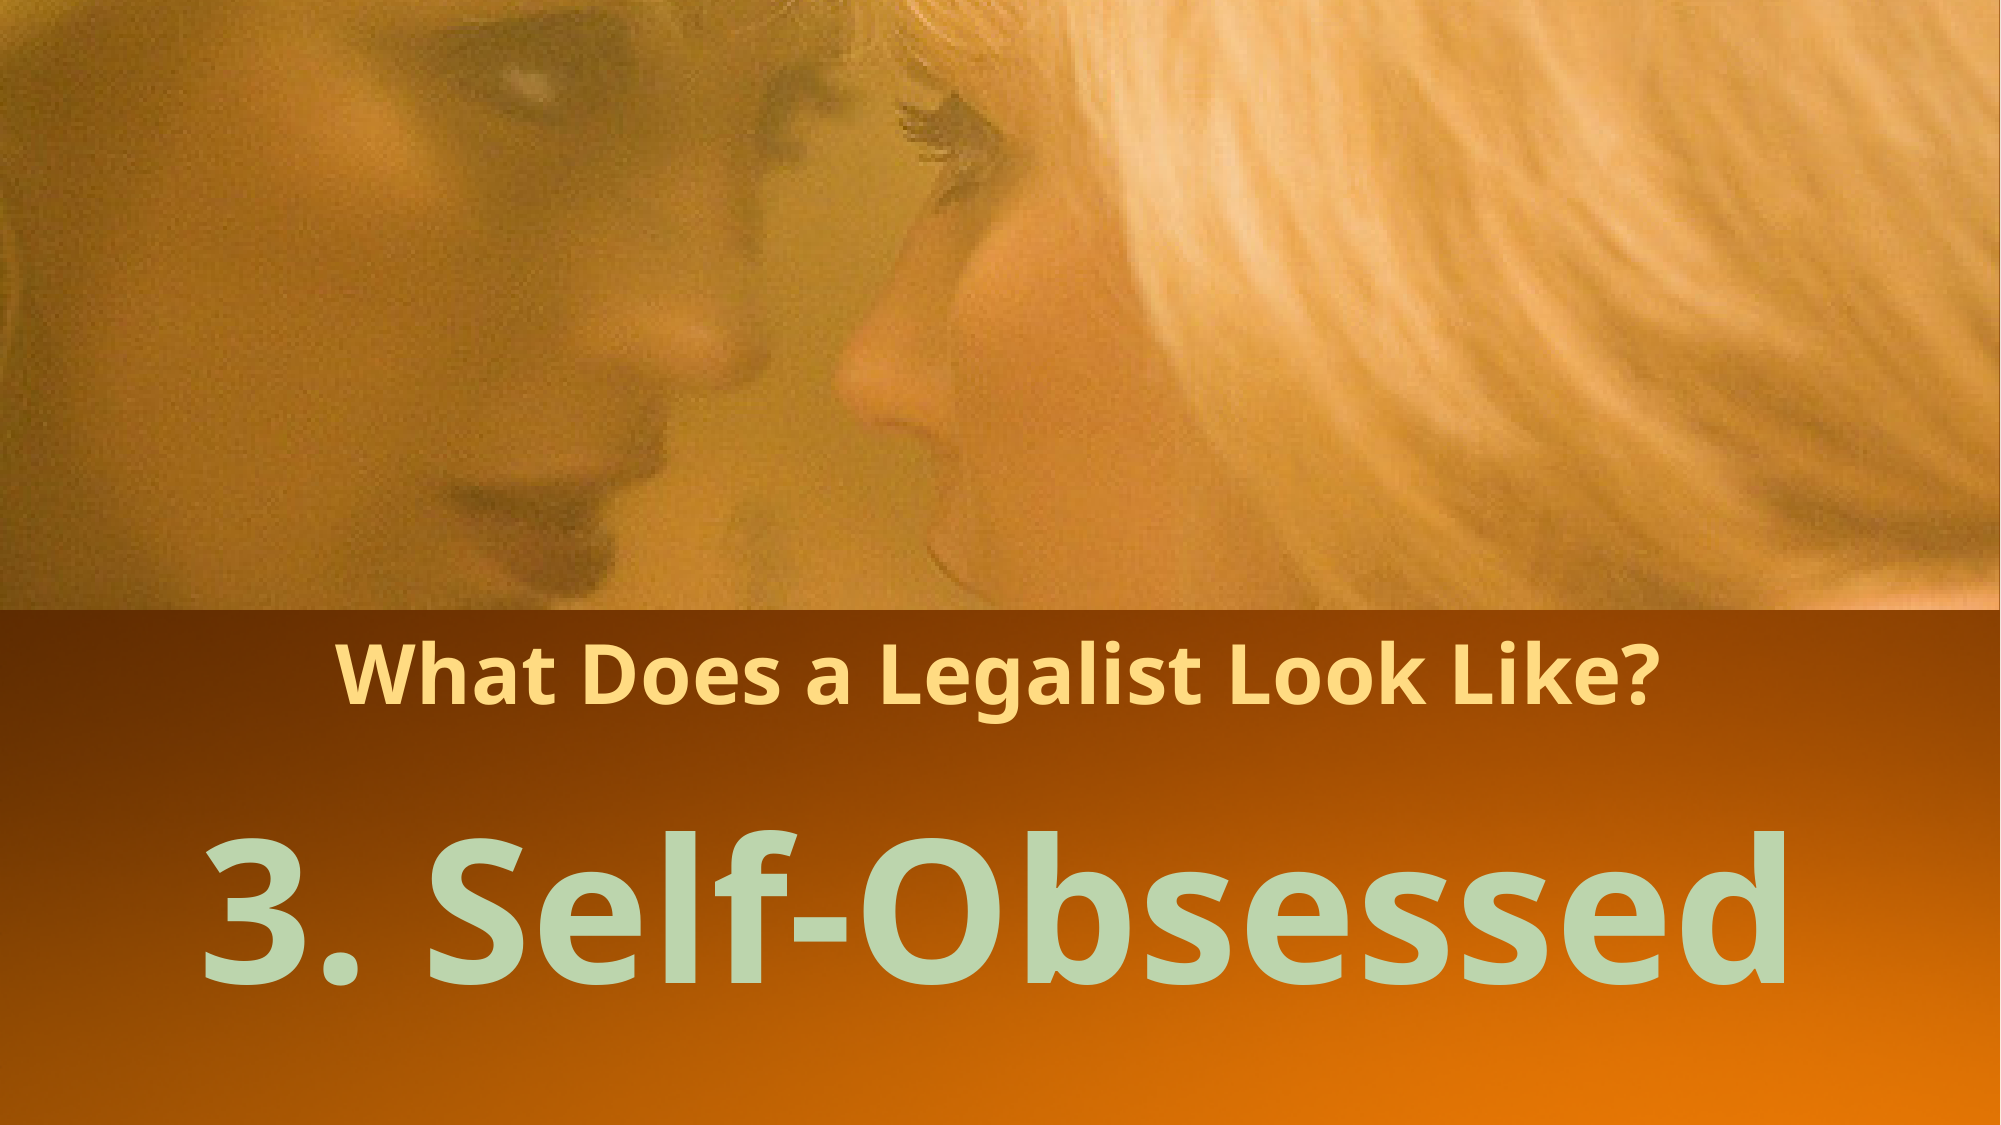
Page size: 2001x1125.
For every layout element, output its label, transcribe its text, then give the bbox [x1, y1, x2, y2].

text_box 3. Self-Obsessed [0, 803, 2000, 1074]
picture [0, 0, 2001, 1125]
list What Does a Legalist Look Like? [136, 610, 1863, 730]
